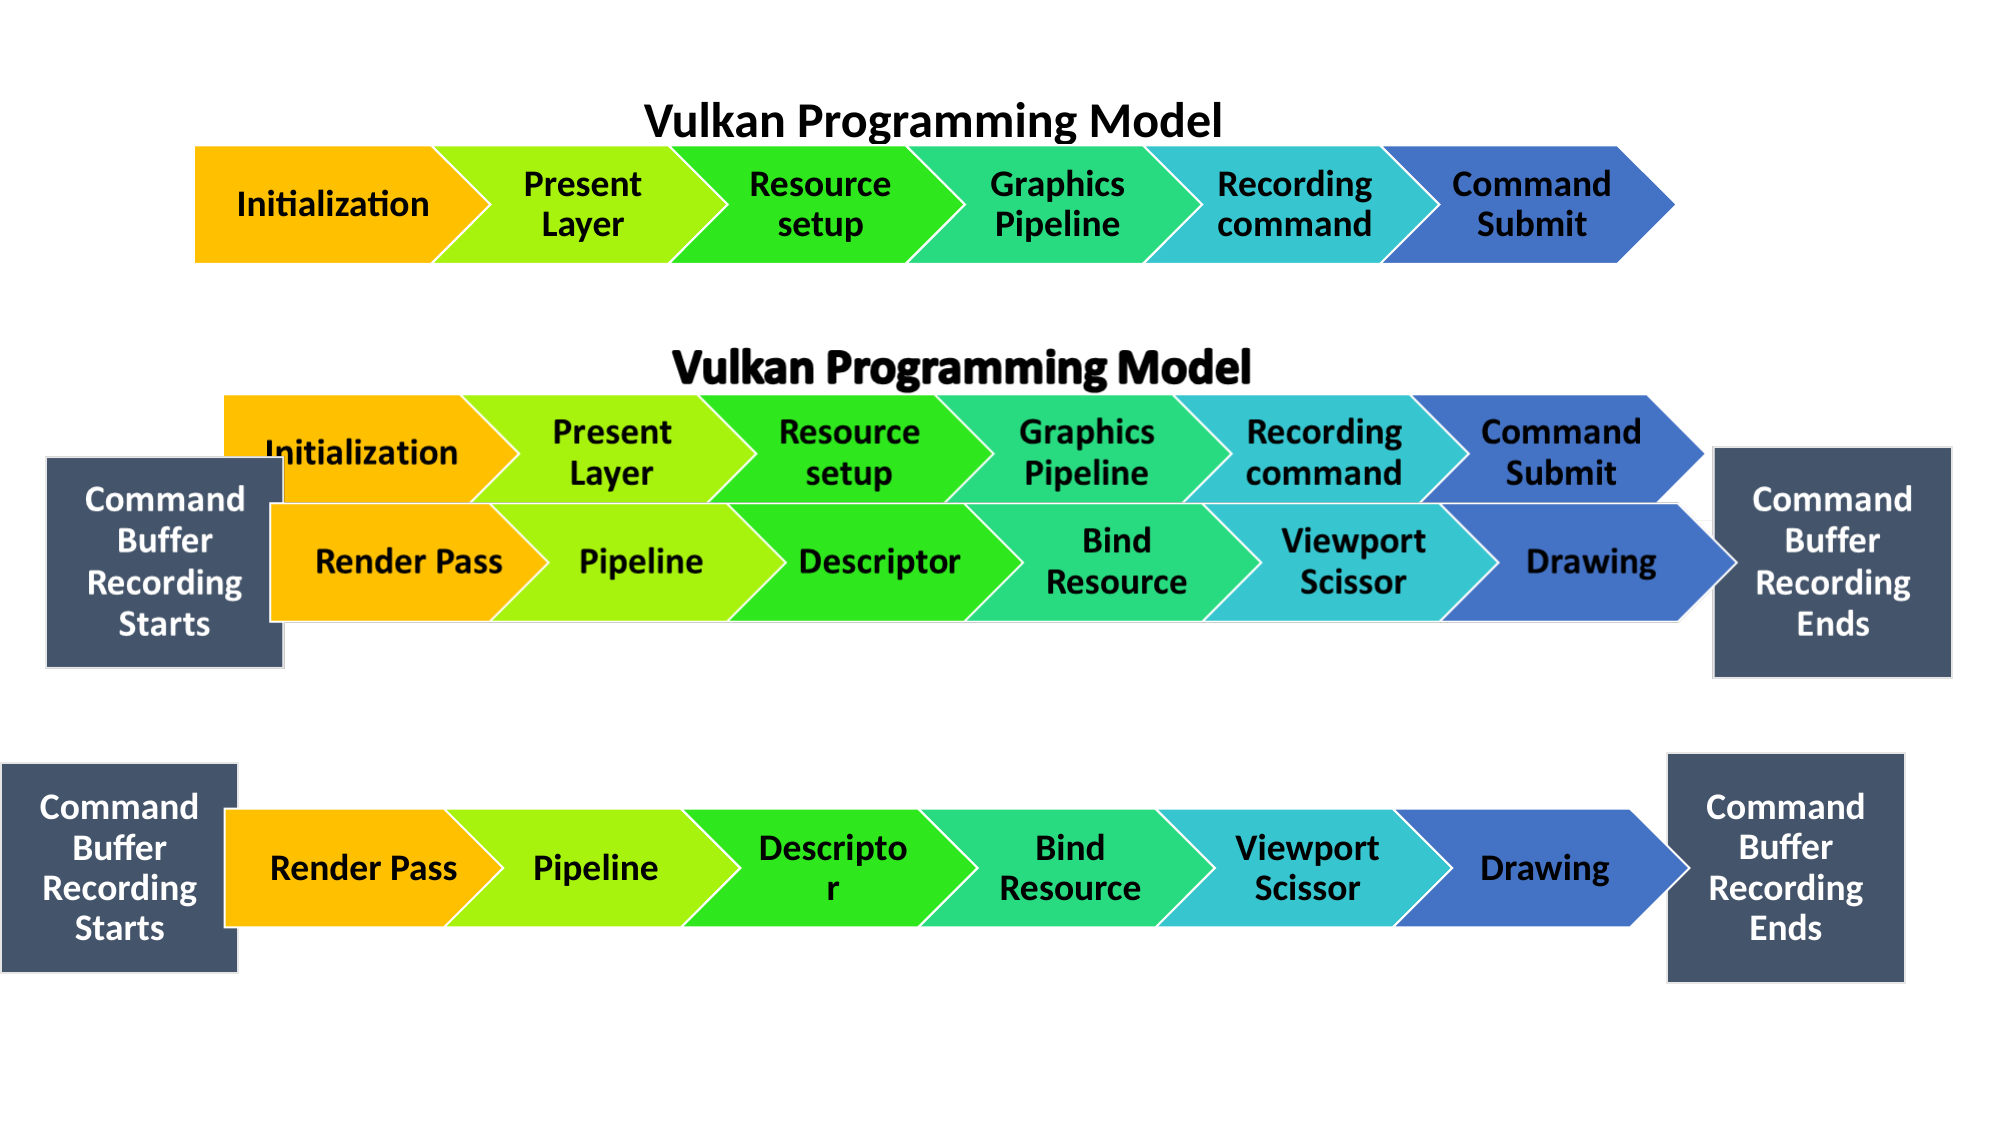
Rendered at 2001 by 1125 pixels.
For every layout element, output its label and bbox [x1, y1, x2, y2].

picture [45, 332, 1955, 684]
text_box [178, 85, 1689, 280]
text_box [0, 746, 1908, 990]
